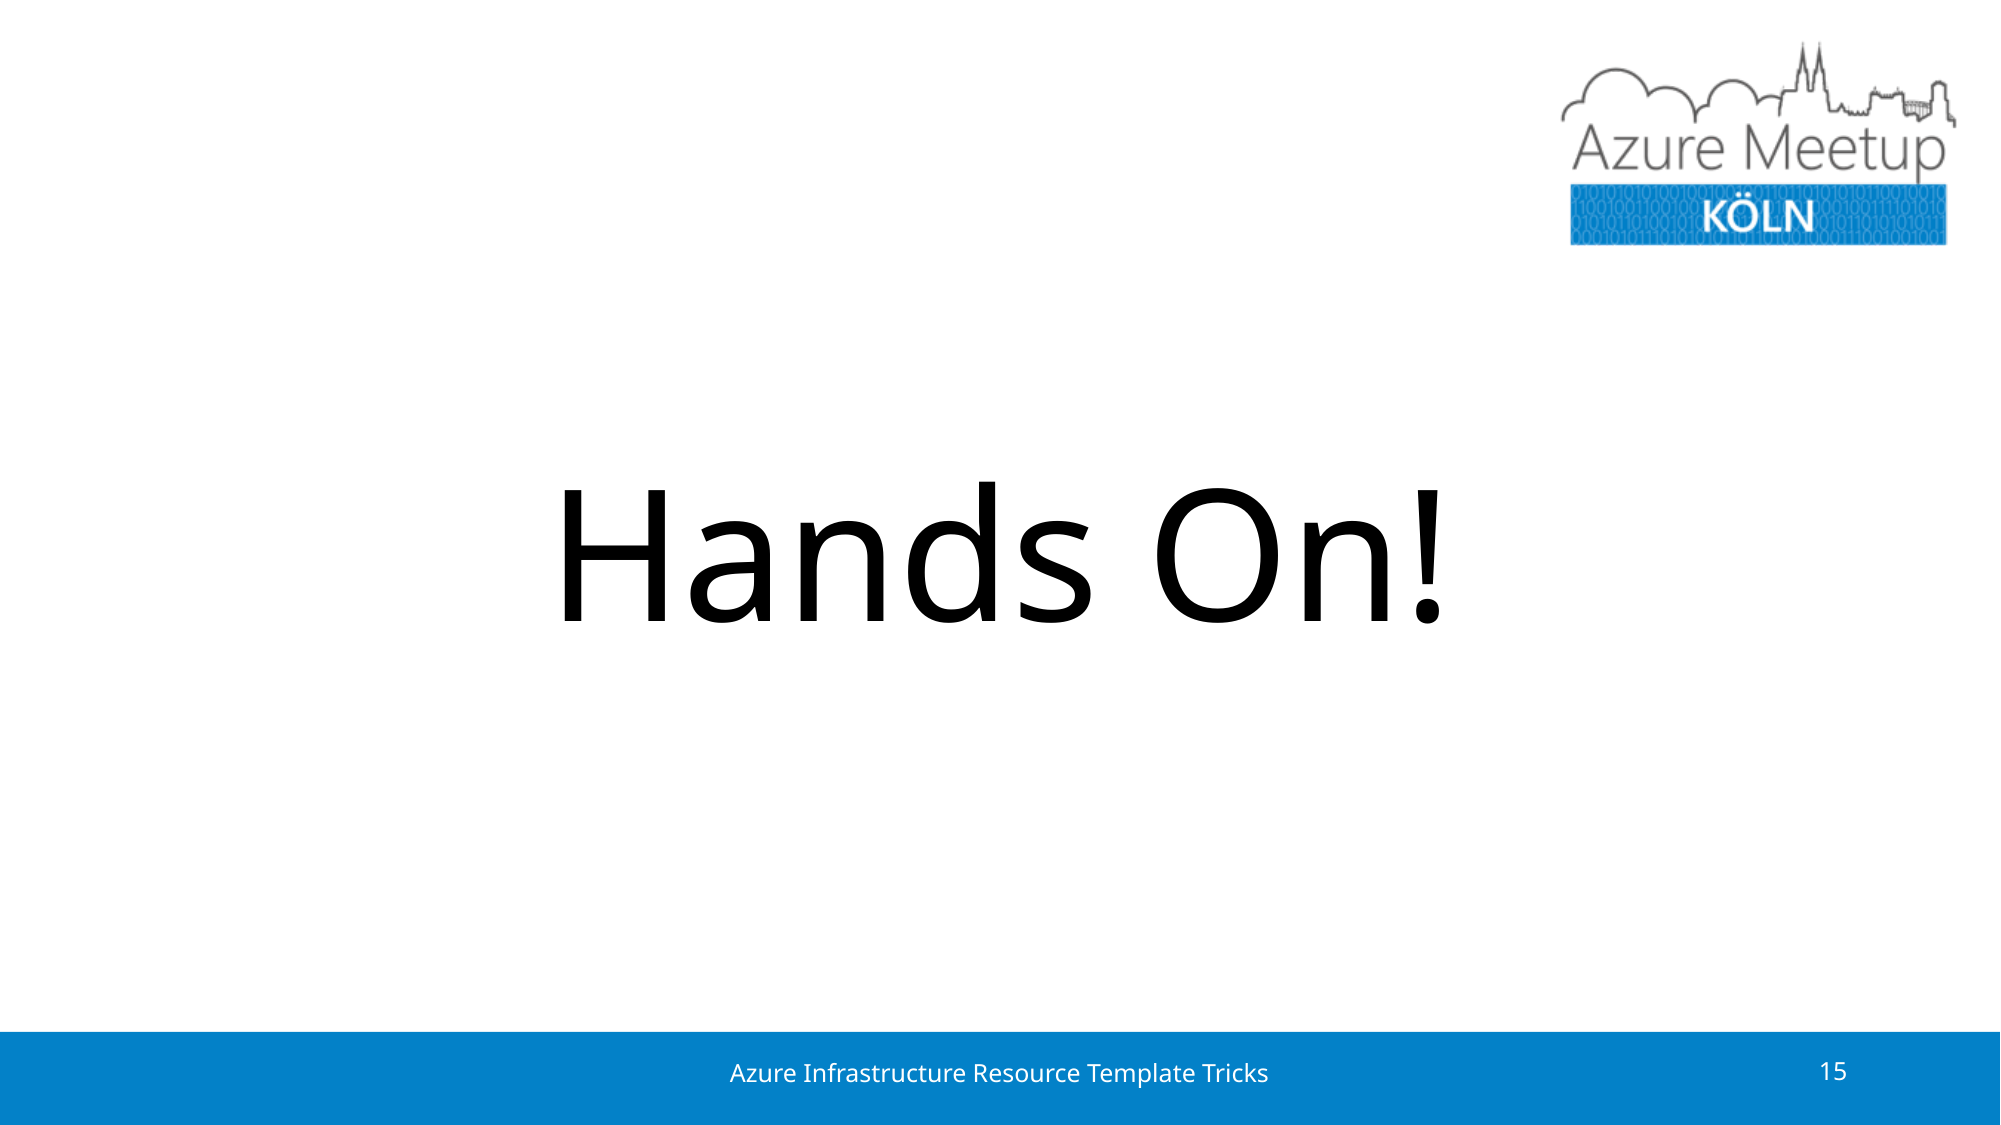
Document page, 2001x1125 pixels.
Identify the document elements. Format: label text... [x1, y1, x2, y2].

footer Azure Infrastructure Resource Template Tricks [662, 1042, 1338, 1103]
title Hands On! [0, 453, 2000, 672]
slide_number 15 [1412, 1042, 1863, 1103]
picture [1531, 8, 1986, 278]
